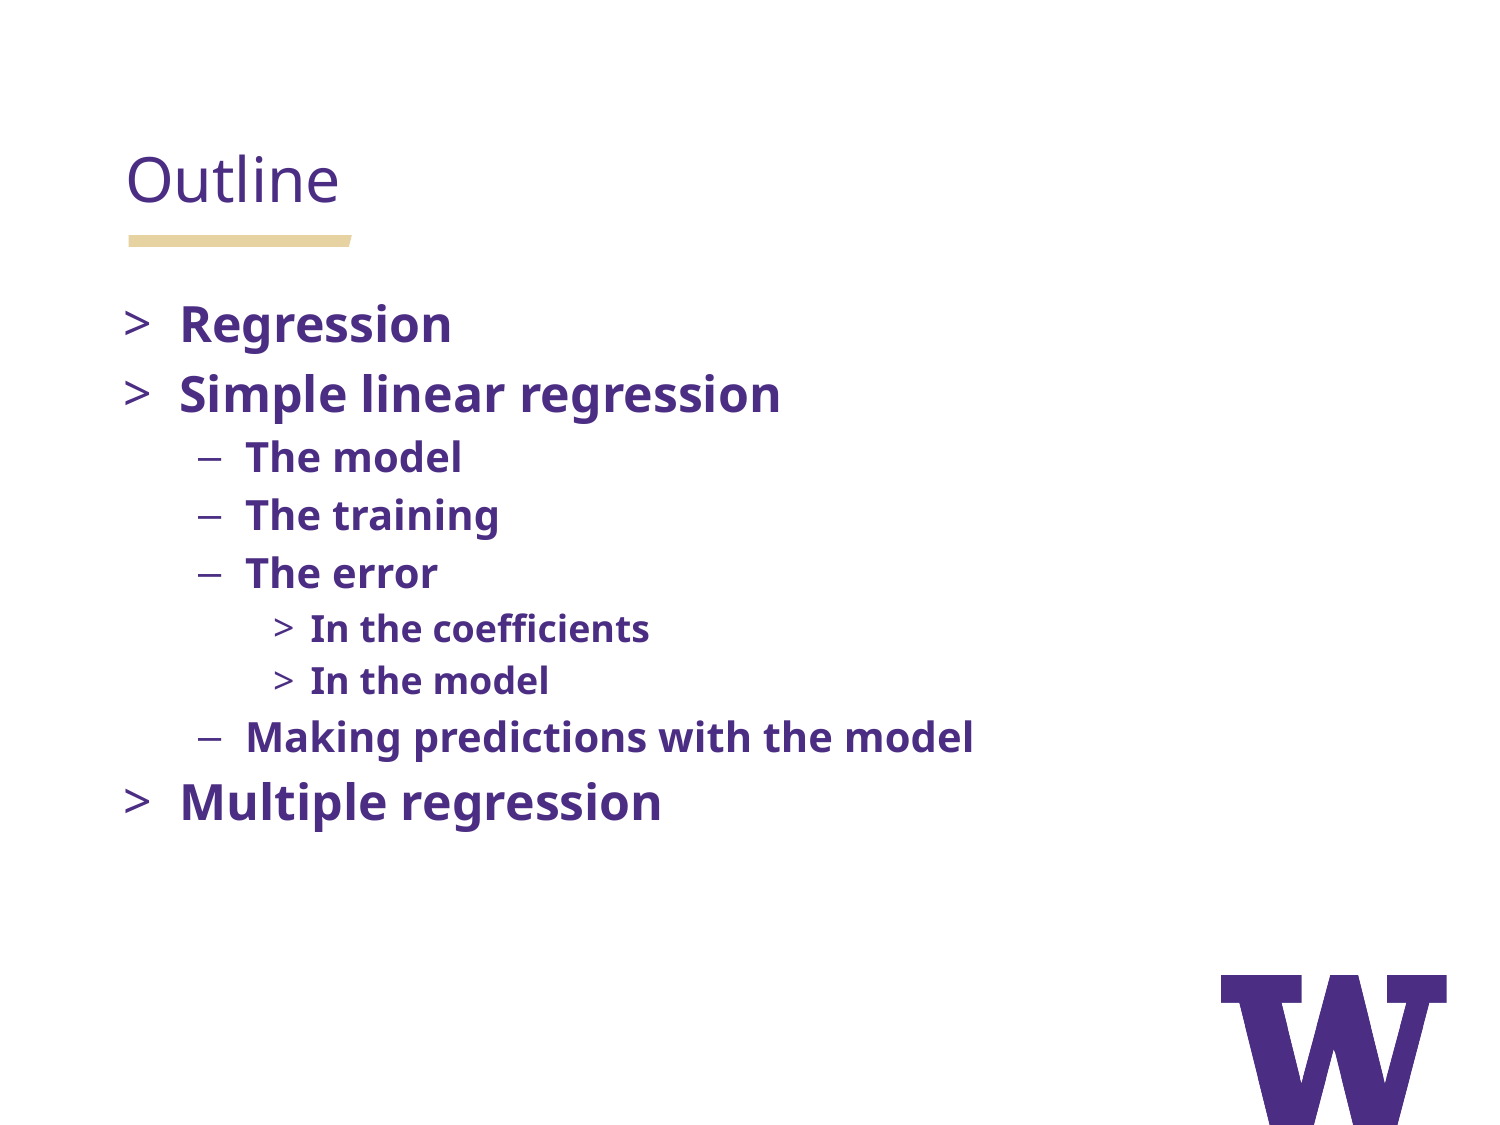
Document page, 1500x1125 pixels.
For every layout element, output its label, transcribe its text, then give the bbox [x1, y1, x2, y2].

picture [1221, 975, 1447, 1125]
picture [128, 235, 352, 247]
list Outline [110, 60, 1453, 224]
list Regression Simple linear regression The model The training The error In the coefficients In the model Making predictions with the model Multiple regression [108, 284, 1453, 944]
